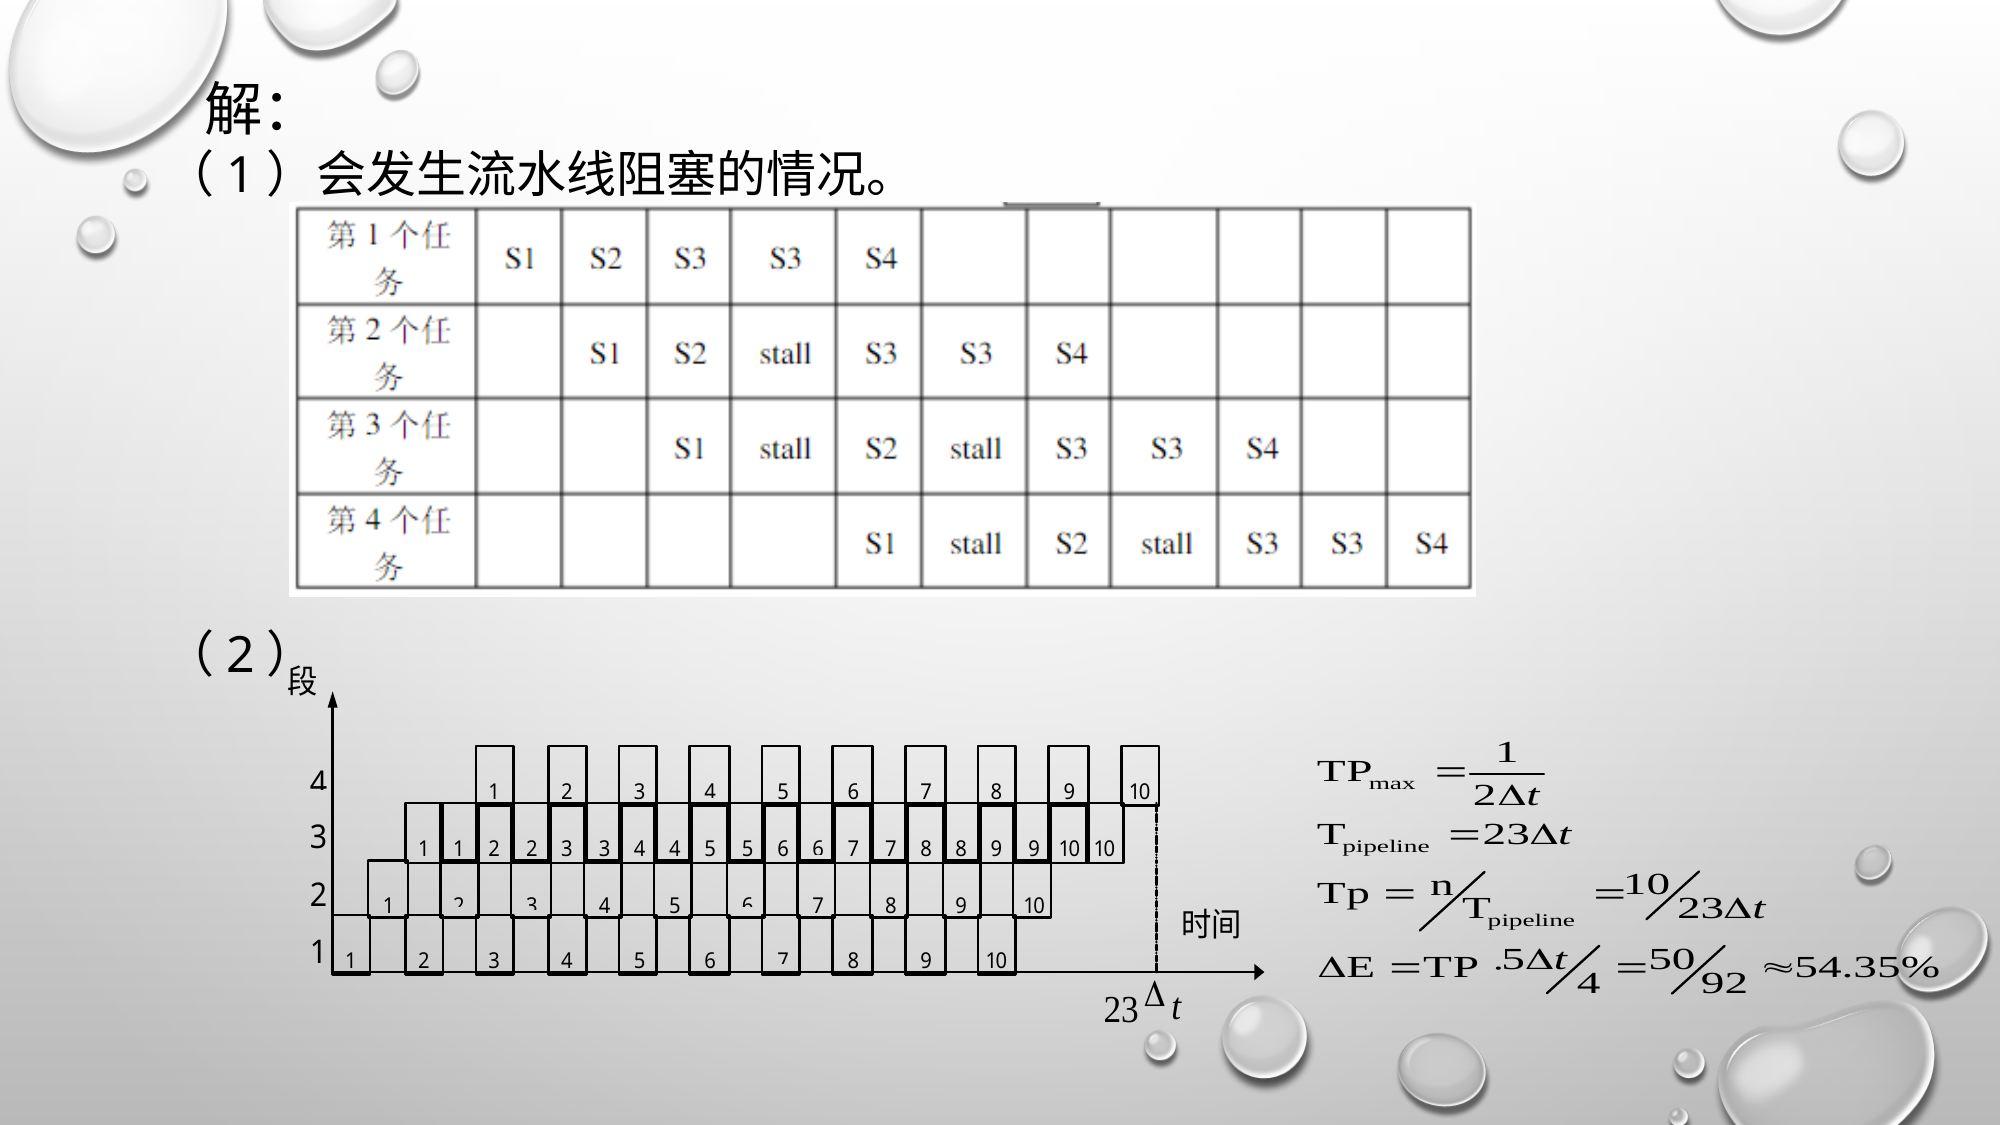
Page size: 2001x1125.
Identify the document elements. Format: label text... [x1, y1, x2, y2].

text_box 解： （1）会发生流水线阻塞的情况。 （2） [149, 64, 1858, 735]
picture [0, 0, 2000, 1125]
